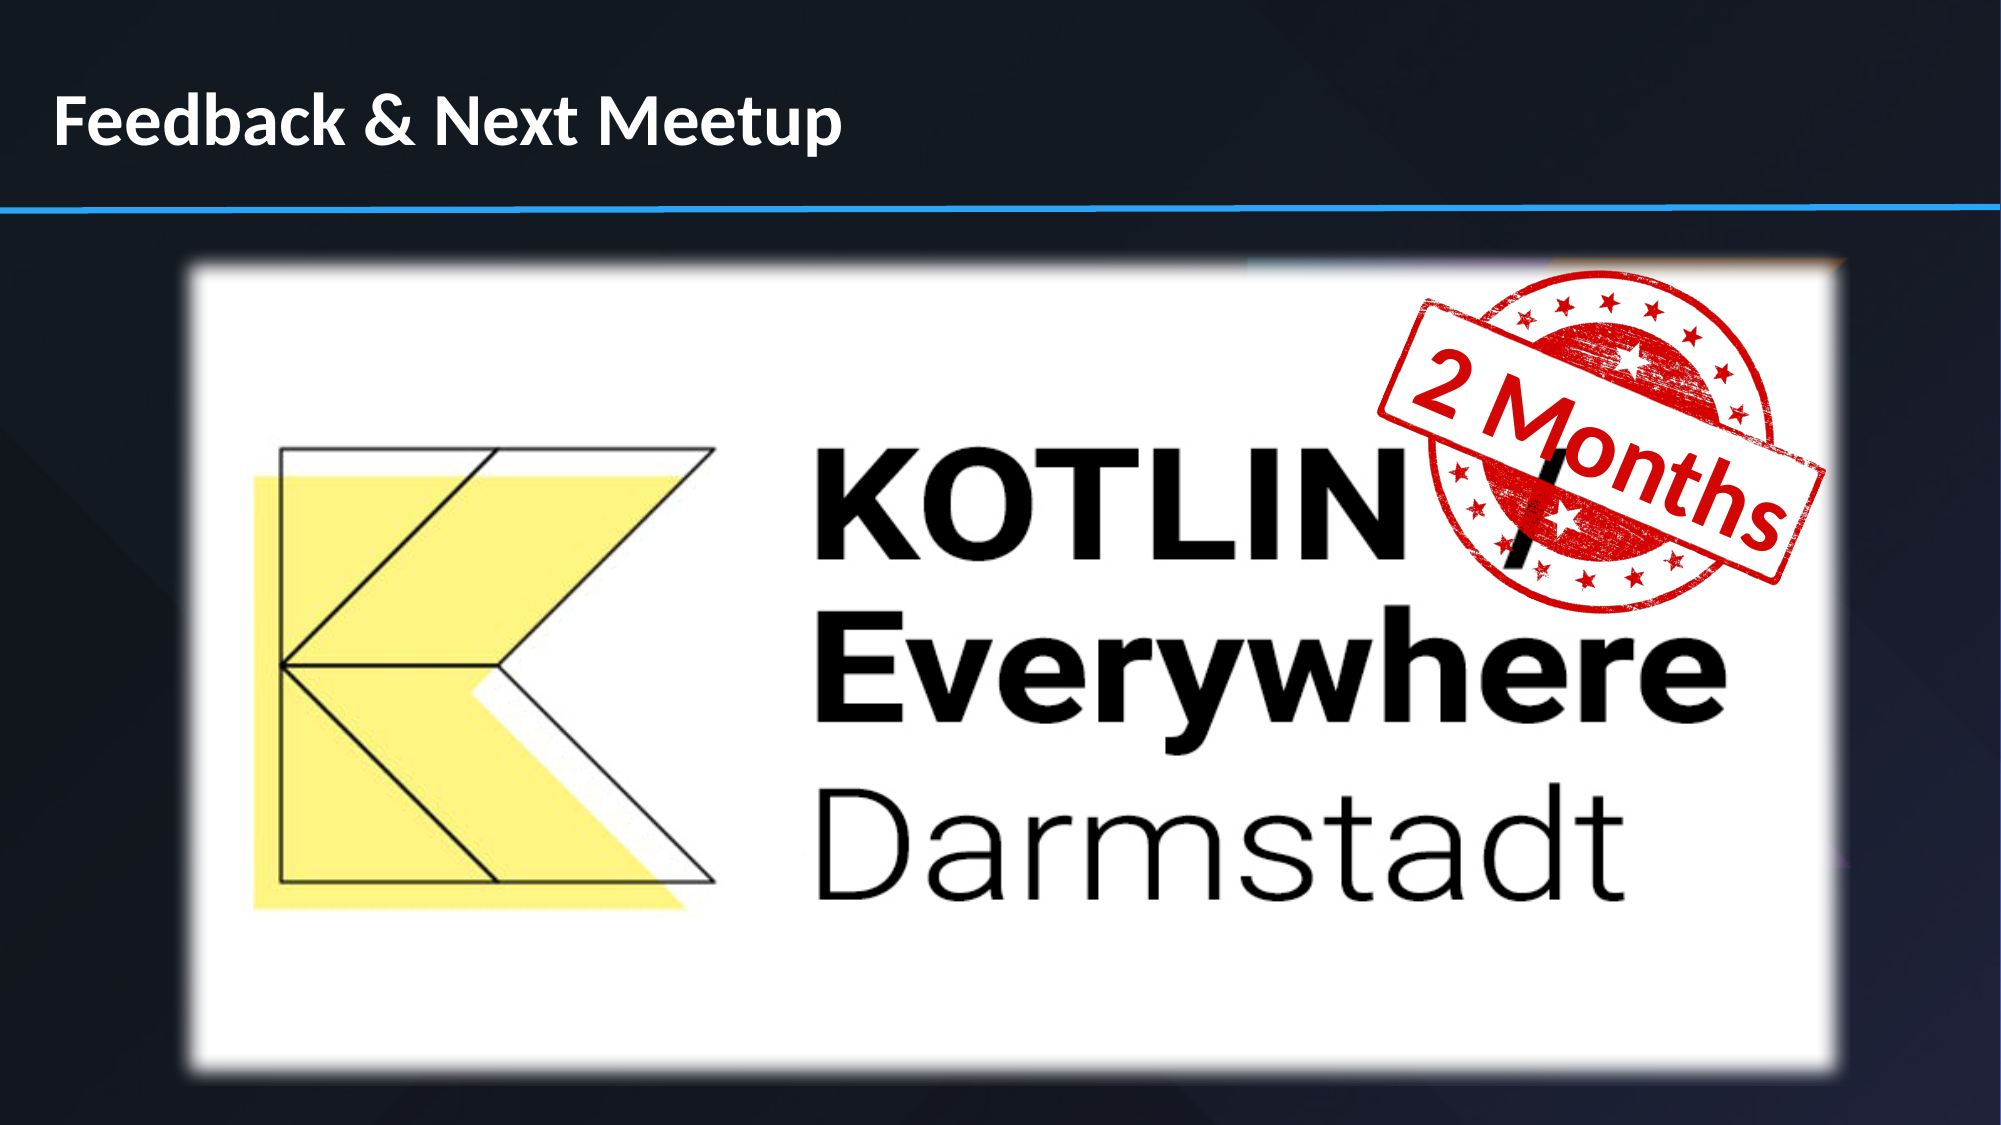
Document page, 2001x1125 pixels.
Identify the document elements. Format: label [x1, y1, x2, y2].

text_box [1382, 270, 1819, 613]
picture [173, 248, 1850, 1086]
text_box [0, 0, 2000, 207]
text_box [0, 207, 2000, 211]
text_box [0, 211, 2000, 1125]
